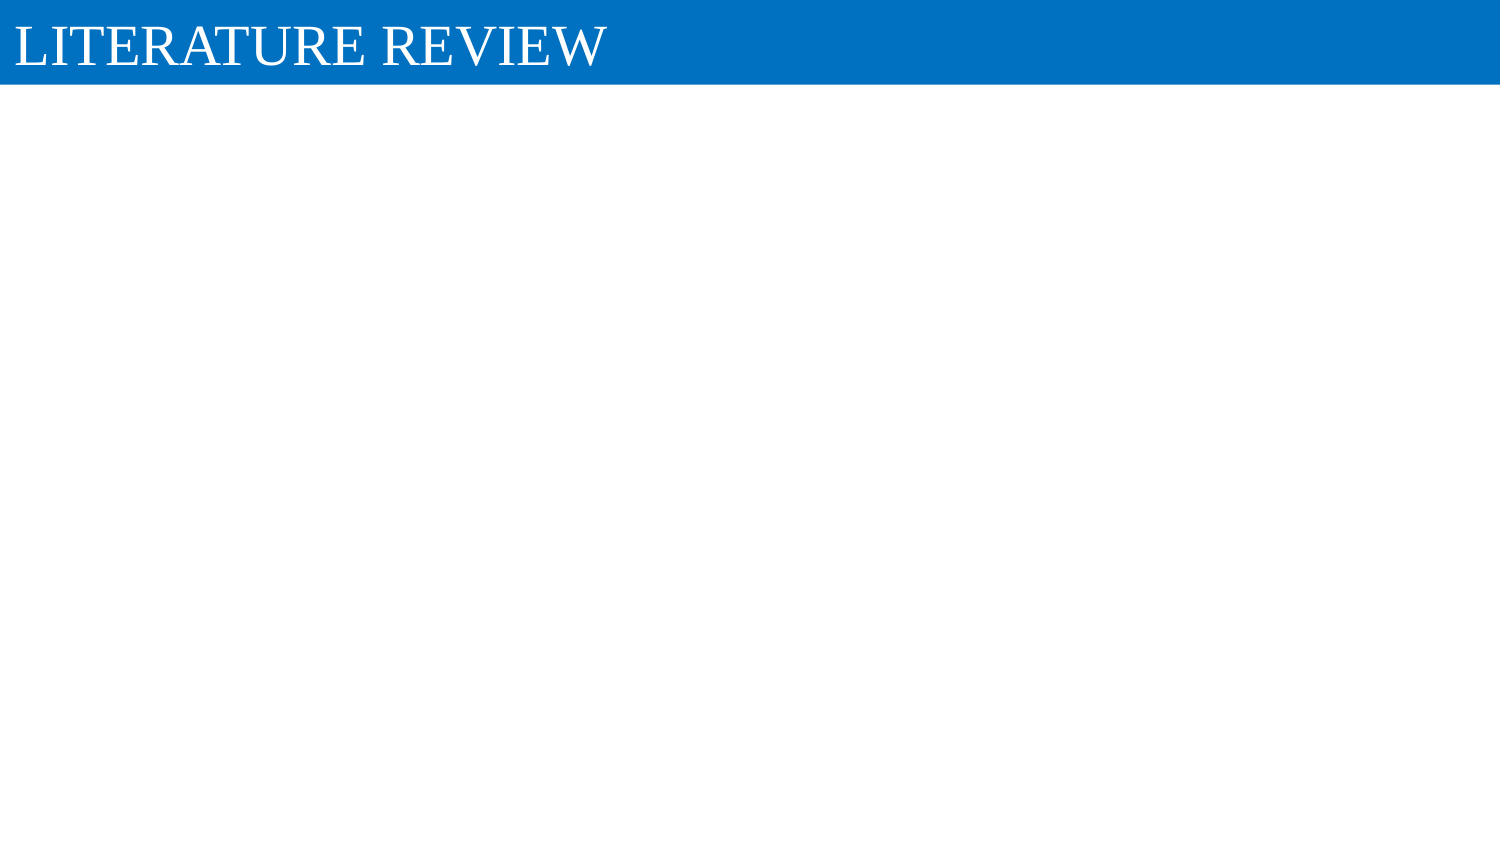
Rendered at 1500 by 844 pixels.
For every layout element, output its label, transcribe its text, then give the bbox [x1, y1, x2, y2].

text_box LITERATURE REVIEW [0, 0, 1500, 85]
